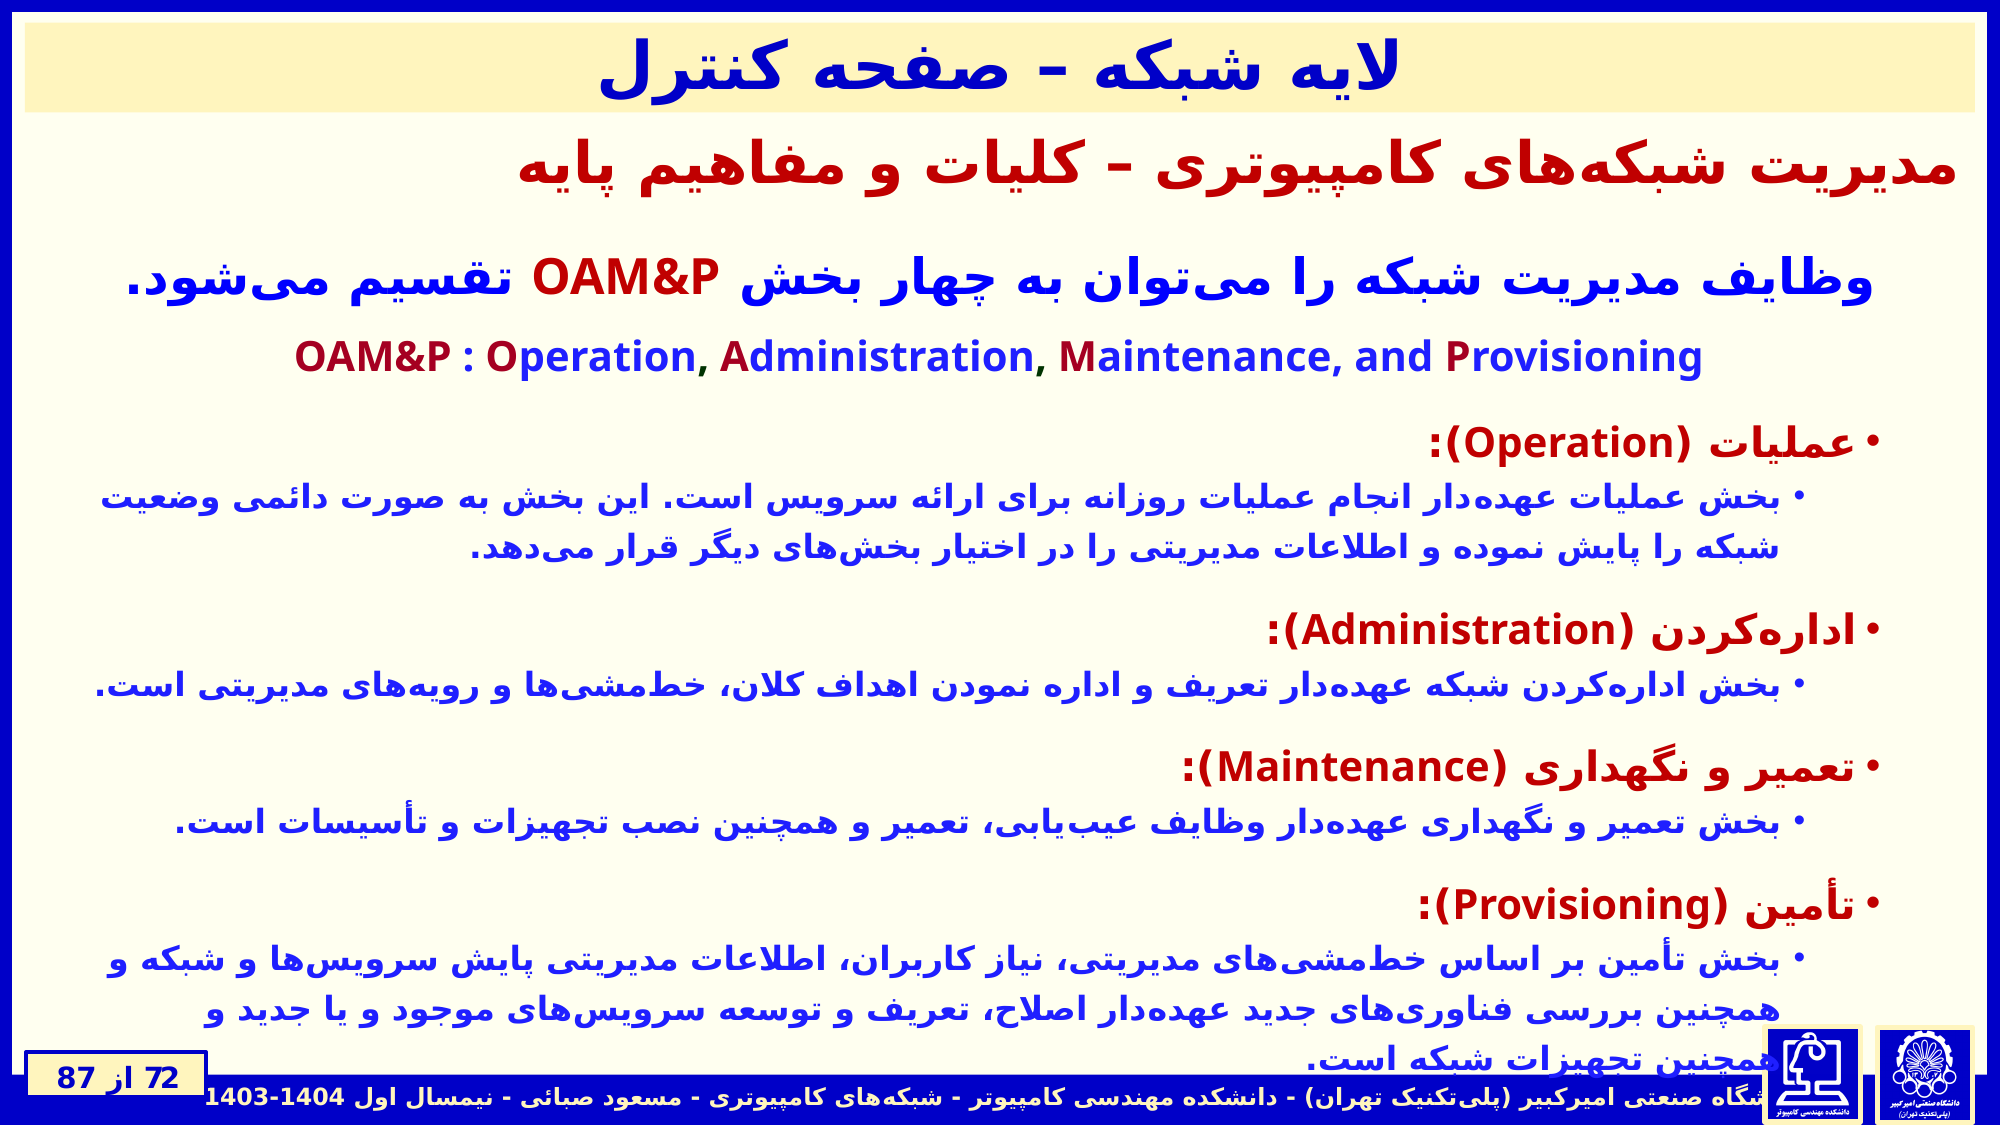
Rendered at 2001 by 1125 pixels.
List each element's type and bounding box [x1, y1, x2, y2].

text_box [0, 0, 2000, 1125]
